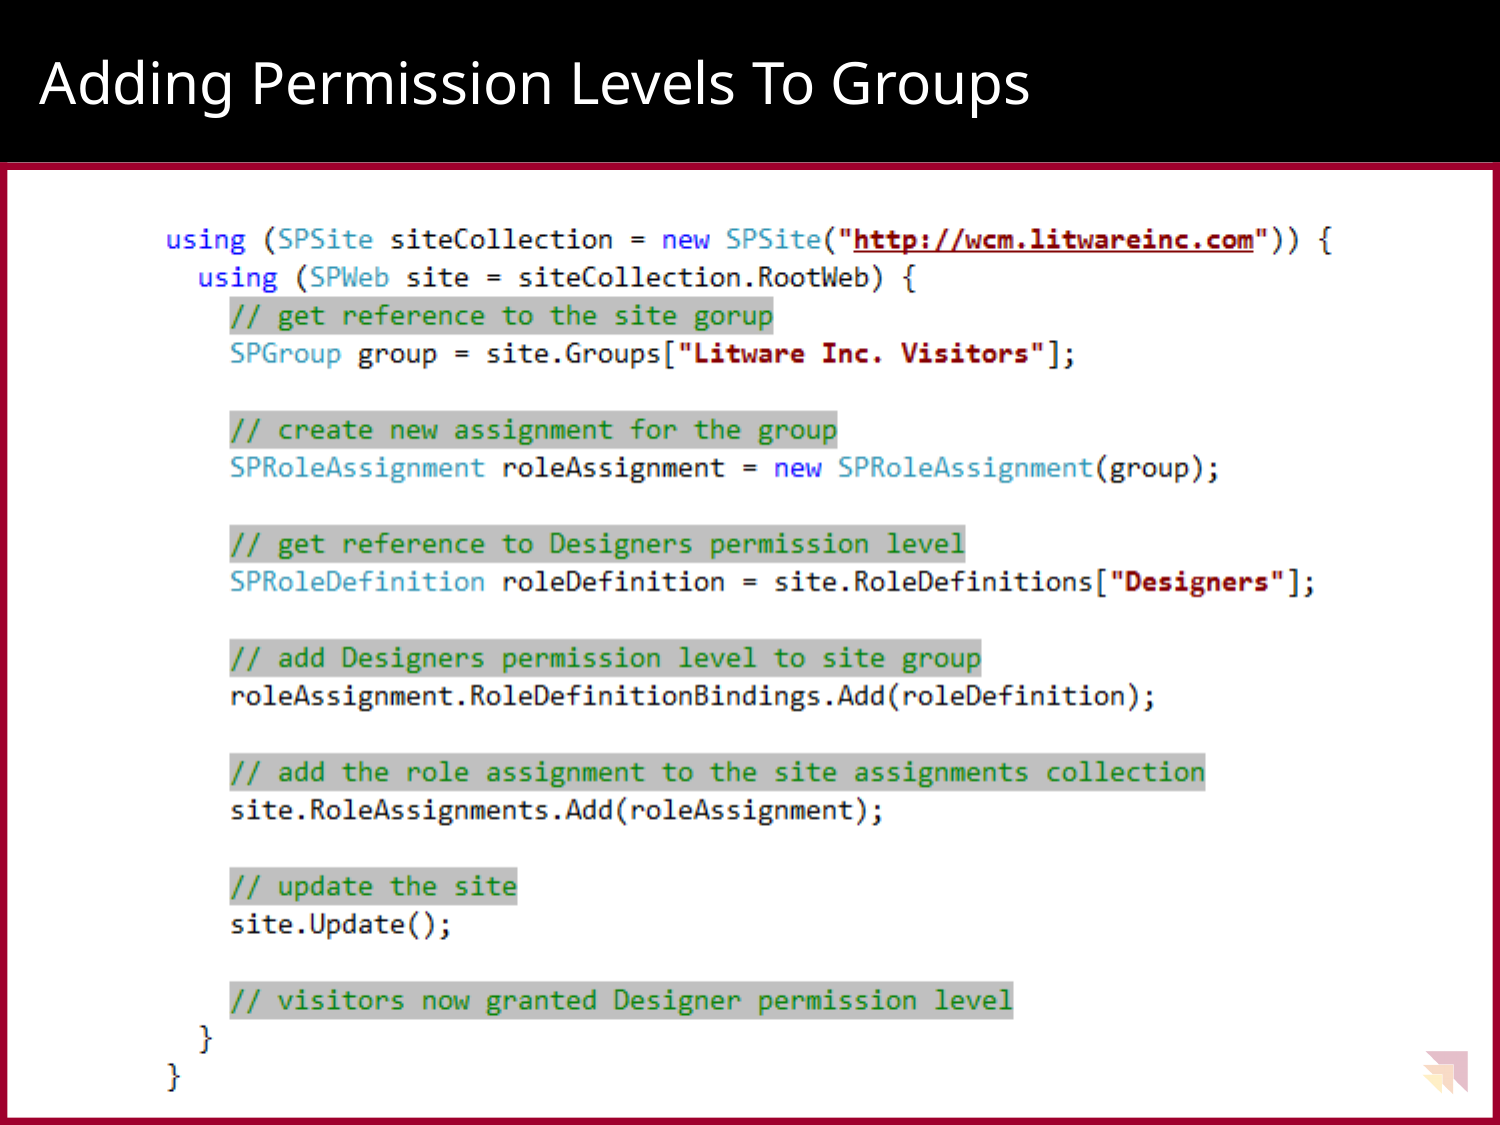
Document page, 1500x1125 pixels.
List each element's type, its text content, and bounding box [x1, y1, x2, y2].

picture [162, 217, 1338, 1100]
title Adding Permission Levels To Groups [24, 12, 1438, 150]
